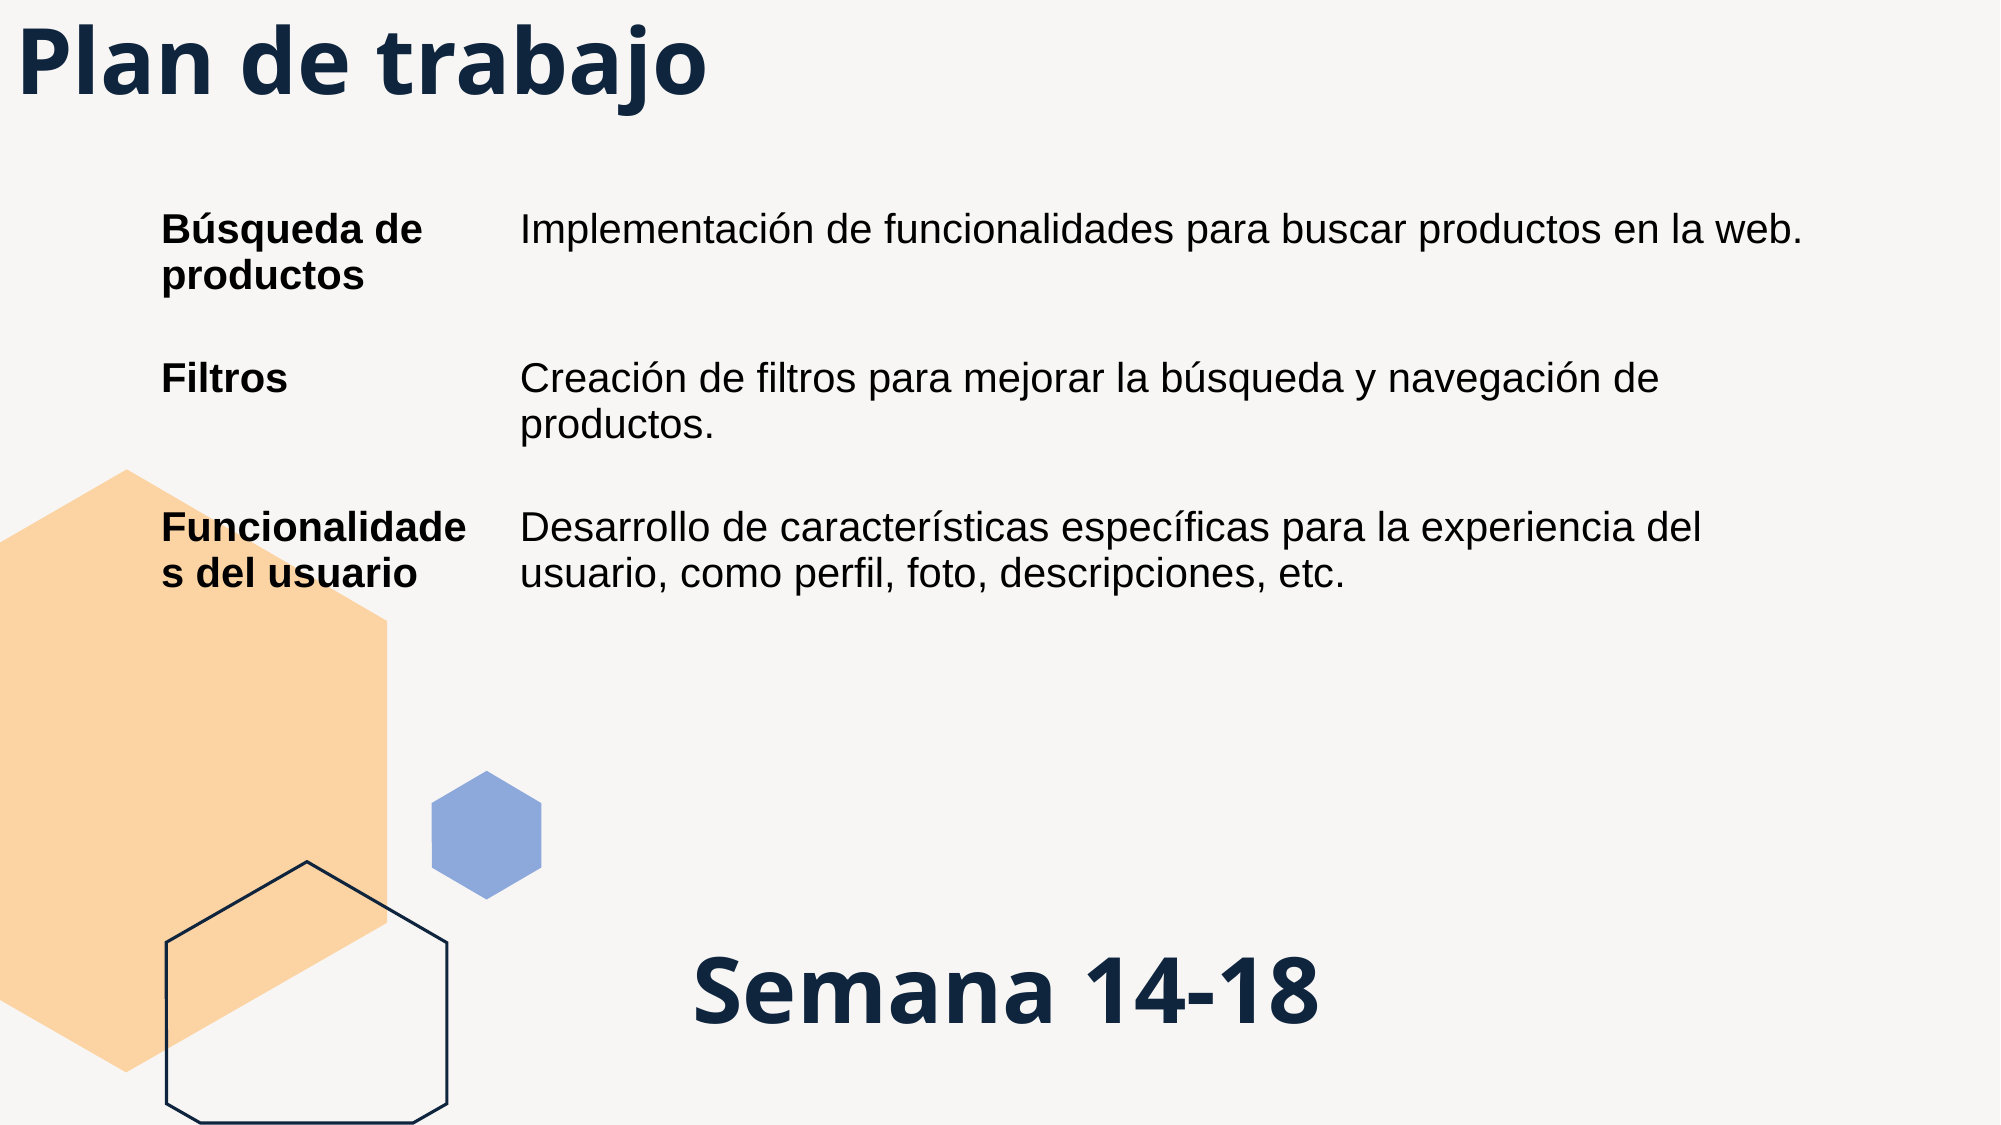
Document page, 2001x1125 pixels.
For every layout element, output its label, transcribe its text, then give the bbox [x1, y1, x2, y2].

table_cell Desarrollo de características específicas para la experiencia del usuario, como perfil, foto, descripciones, etc. [505, 489, 1832, 819]
text_box [50, 50, 543, 543]
text_box Plan de trabajo [0, 0, 1022, 129]
text_box Semana 14-18 [677, 929, 1544, 1059]
table_cell Creación de filtros para mejorar la búsqueda y navegación de productos. [543, 340, 1832, 489]
table_cell Funcionalidades del usuario [146, 543, 505, 819]
table_header Implementación de funcionalidades para buscar productos en la web. [543, 191, 1832, 340]
